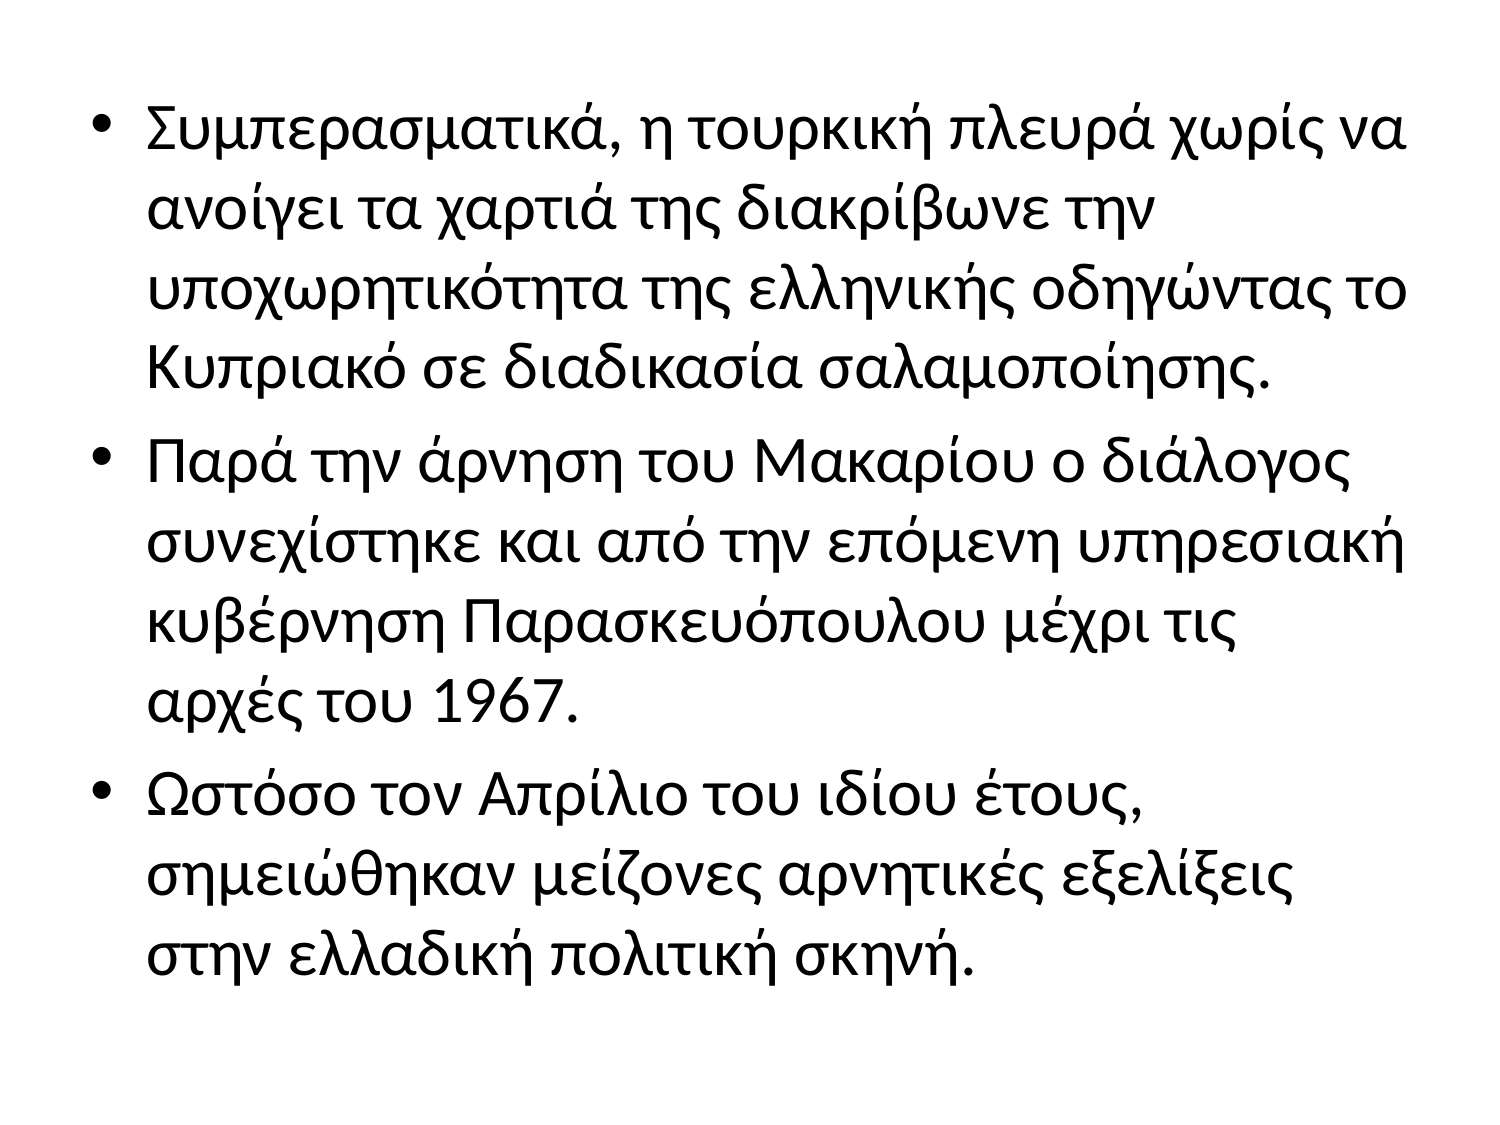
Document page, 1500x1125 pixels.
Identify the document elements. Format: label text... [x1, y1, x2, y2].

list Συμπερασματικά, η τουρκική πλευρά χωρίς να ανοίγει τα χαρτιά της διακρίβωνε την υποχωρητικότητα της ελληνικής οδηγώντας το Κυπριακό σε διαδικασία σαλαμοποίησης. Παρά την άρνηση του Μακαρίου ο διάλογος συνεχίστηκε και από την επόμενη υπηρεσιακή κυβέρνηση Παρασκευόπουλου μέχρι τις αρχές του 1967. Ωστόσο τον Απρίλιο του ιδίου έτους, σημειώθηκαν μείζονες αρνητικές εξελίξεις στην ελλαδική πολιτική σκηνή. [75, 75, 1425, 1075]
